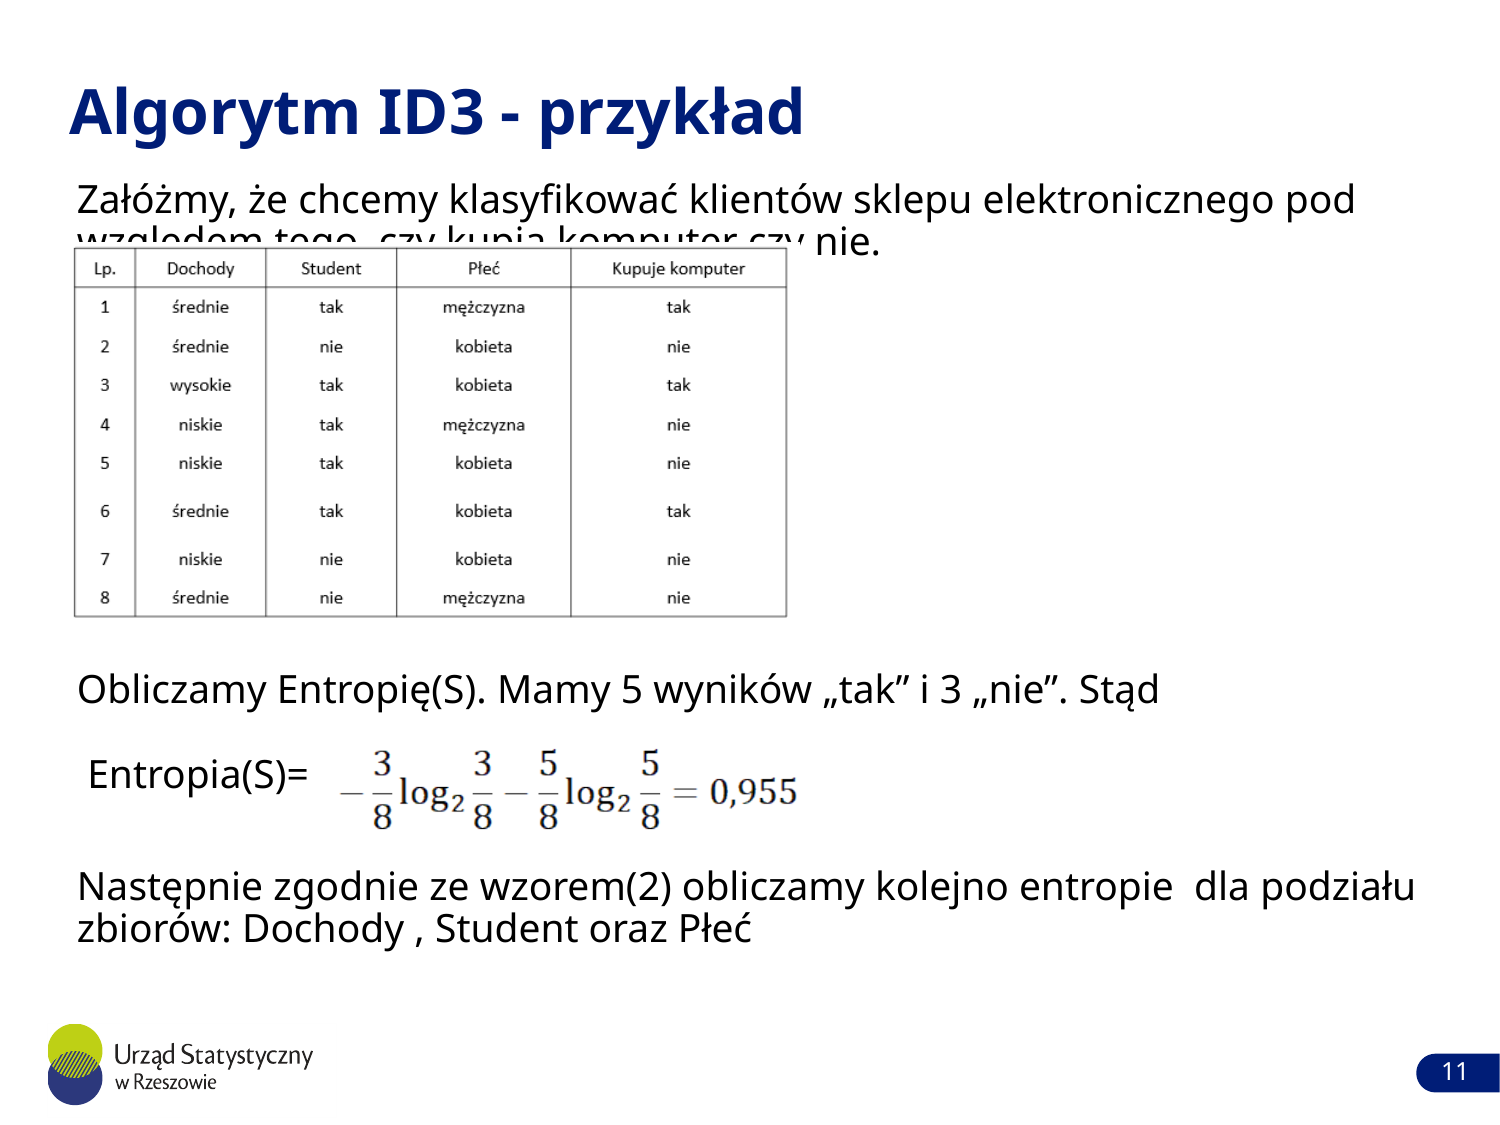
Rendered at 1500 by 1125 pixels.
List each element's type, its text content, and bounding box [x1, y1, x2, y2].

slide_number 11 [1059, 1042, 1485, 1103]
picture [62, 242, 800, 624]
title Algorytm ID3 - przykład [54, 41, 1468, 189]
list Załóżmy, że chcemy klasyfikować klientów sklepu elektronicznego pod względem tego, czy kupią komputer czy nie. Obliczamy Entropię(S). Mamy 5 wyników „tak” i 3 „nie”. Stąd Entropia(S)= Następnie zgodnie ze wzorem(2) obliczamy kolejno entropie dla podziału zbiorów: Dochody , Student oraz Płeć [61, 172, 1460, 962]
picture [338, 746, 800, 839]
